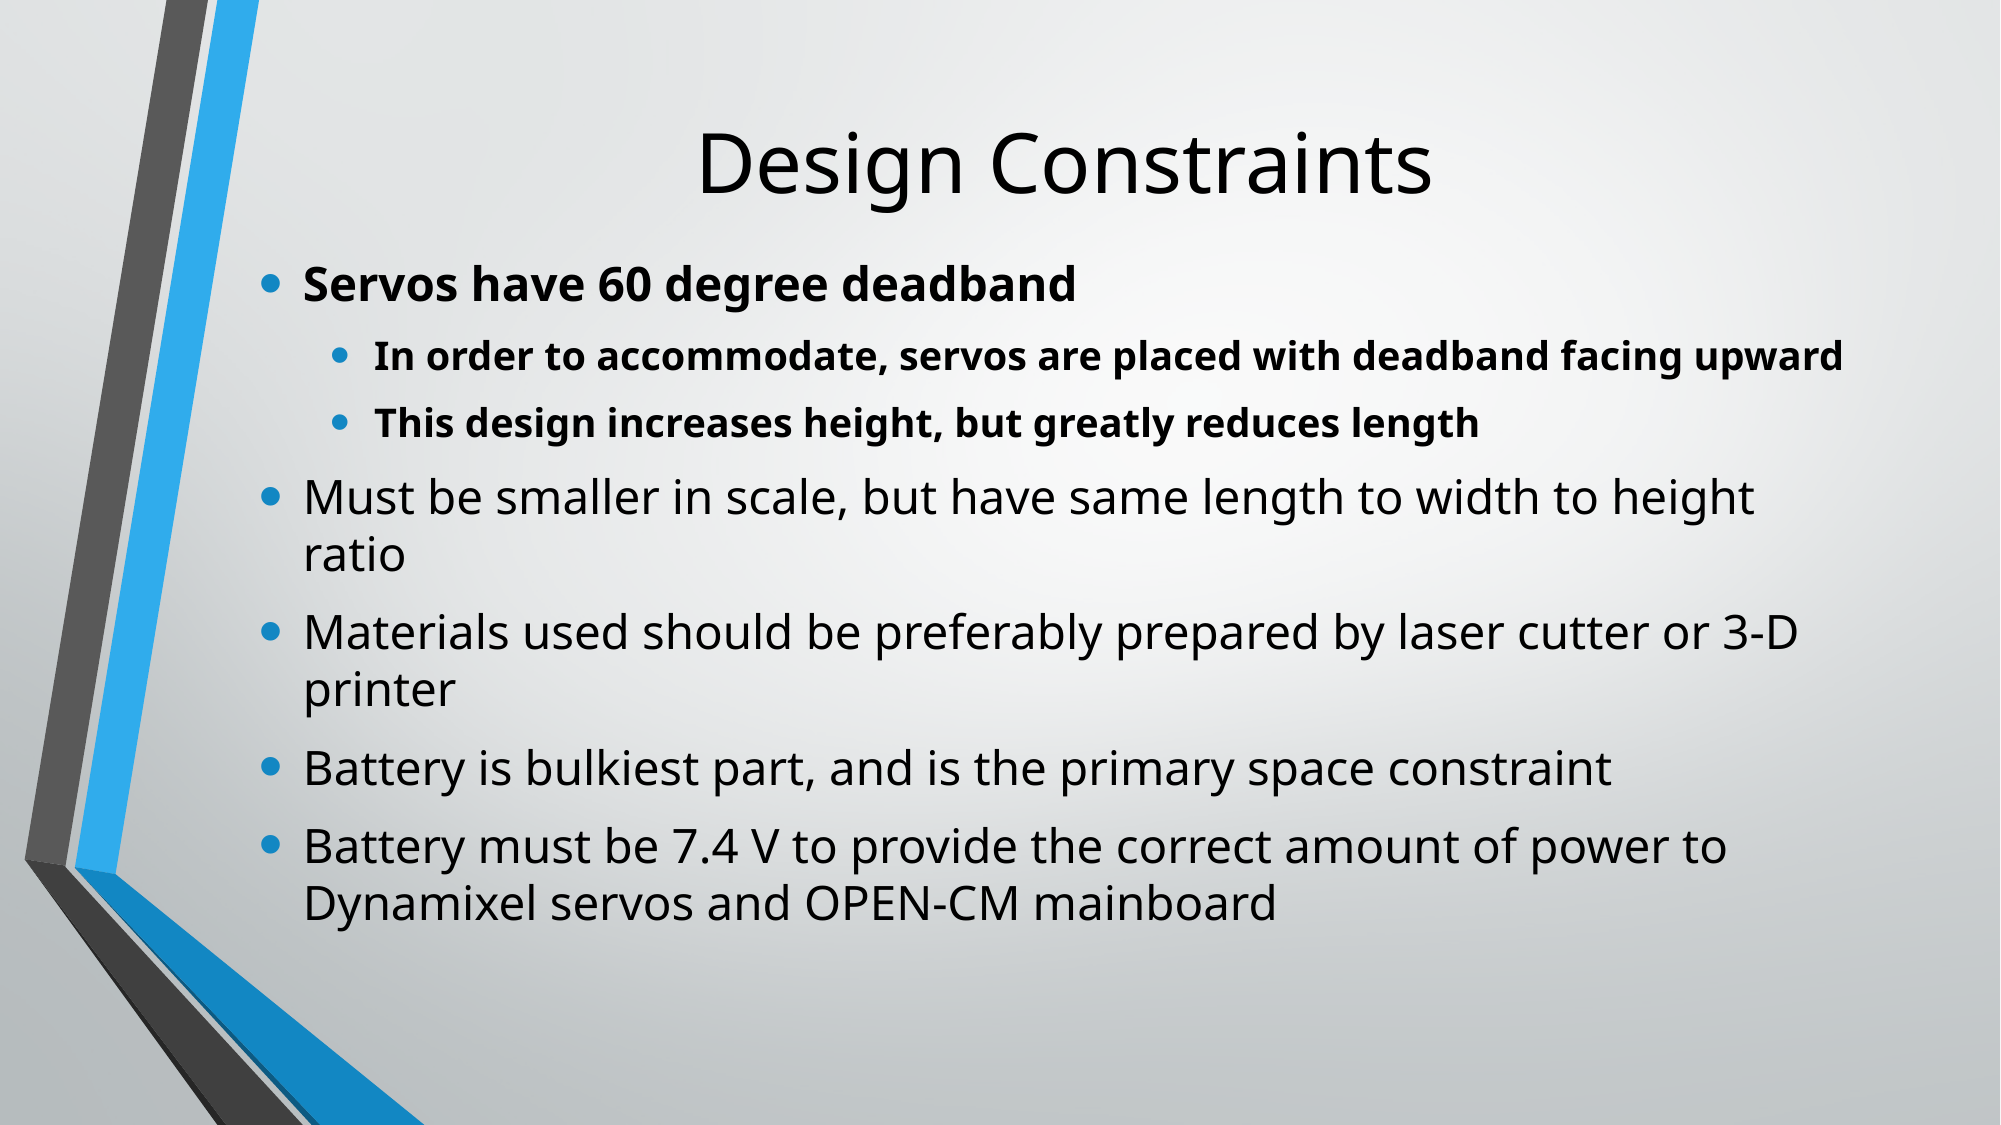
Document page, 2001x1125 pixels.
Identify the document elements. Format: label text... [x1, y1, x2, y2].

title Design Constraints [243, 93, 1887, 225]
list Servos have 60 degree deadband In order to accommodate, servos are placed with deadband facing upward This design increases height, but greatly reduces length Must be smaller in scale, but have same length to width to height ratio Materials used should be preferably prepared by laser cutter or 3-D printer Battery is bulkiest part, and is the primary space constraint Battery must be 7.4 V to provide the correct amount of power to Dynamixel servos and OPEN-CM mainboard [243, 225, 1887, 959]
